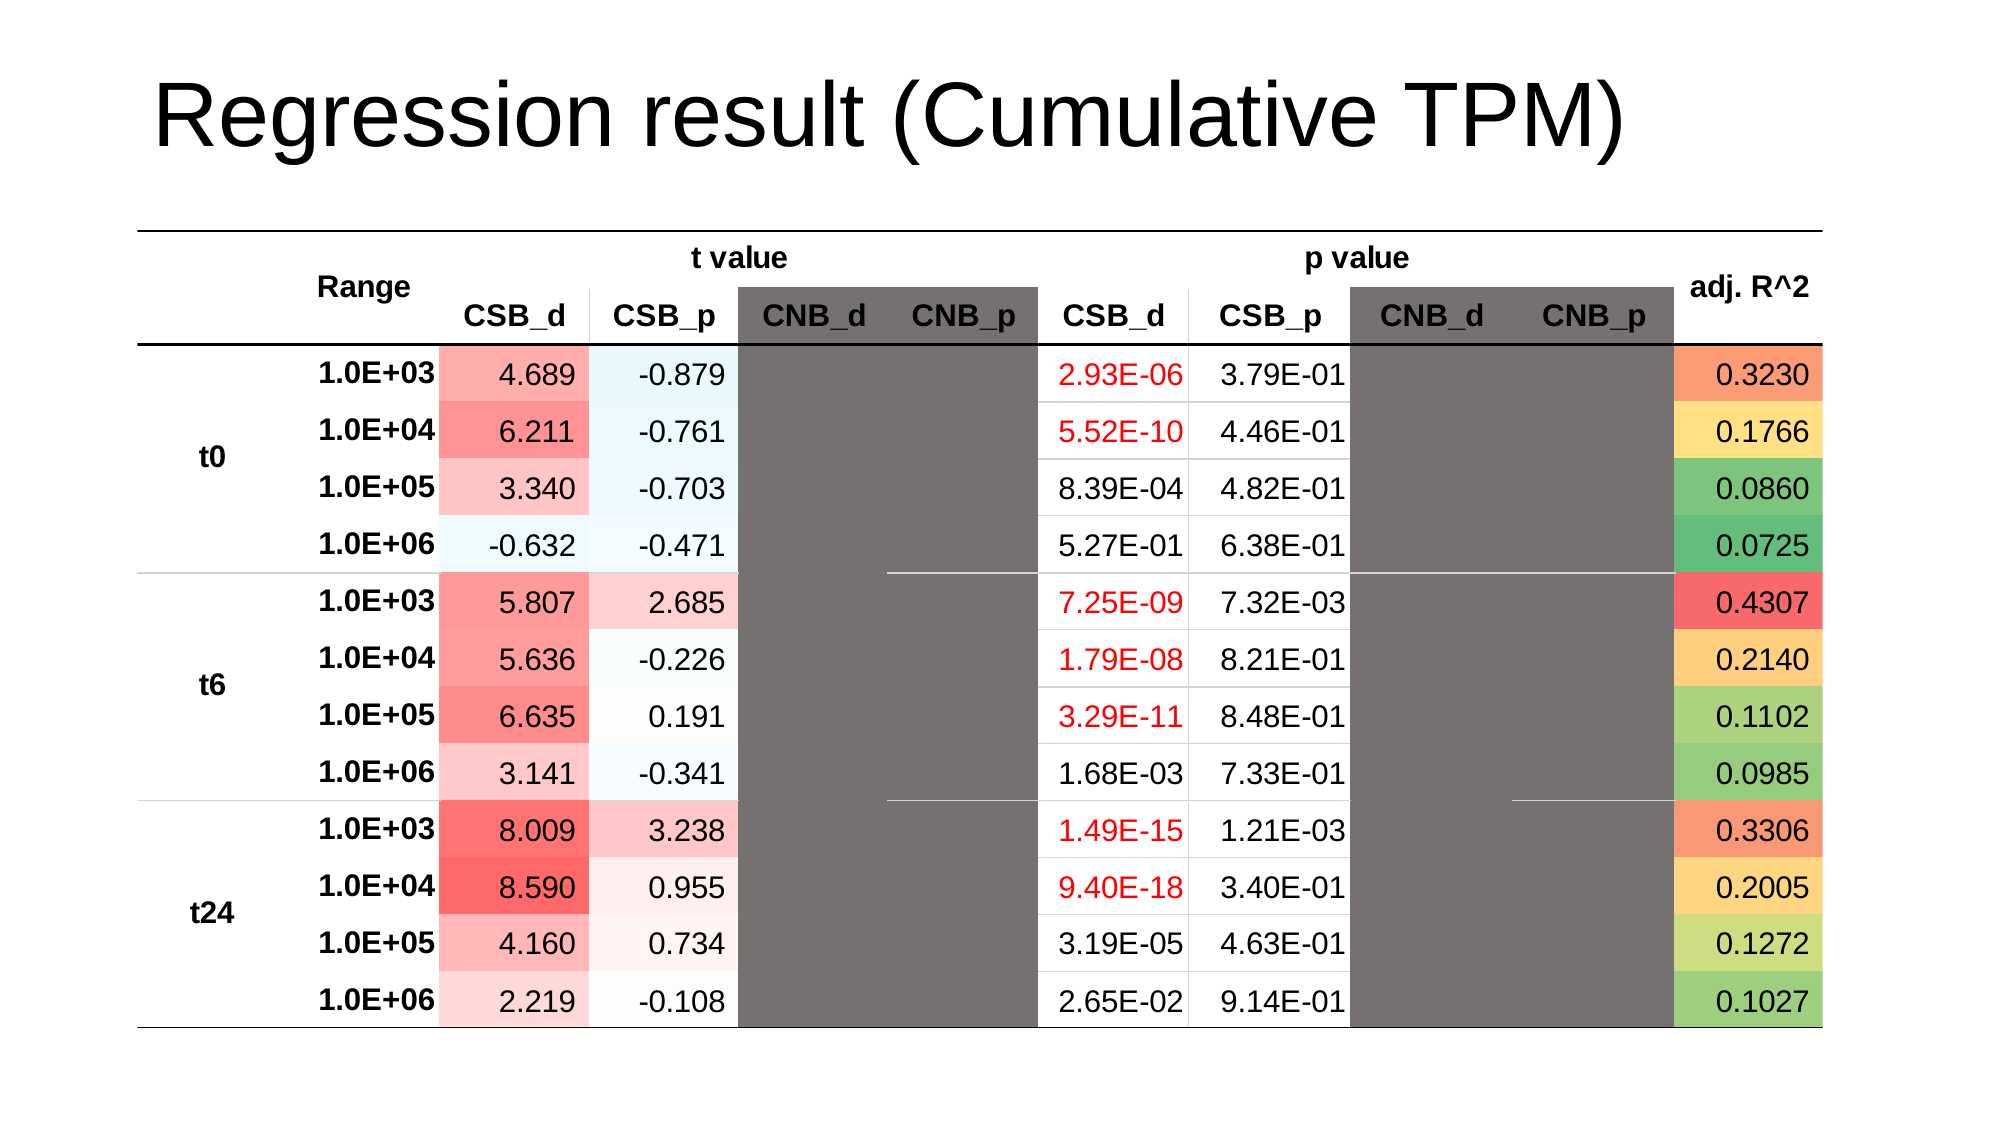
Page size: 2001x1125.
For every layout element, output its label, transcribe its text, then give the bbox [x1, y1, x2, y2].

picture [137, 230, 1824, 1030]
text_box Regression result (Cumulative TPM) [137, 59, 1863, 278]
